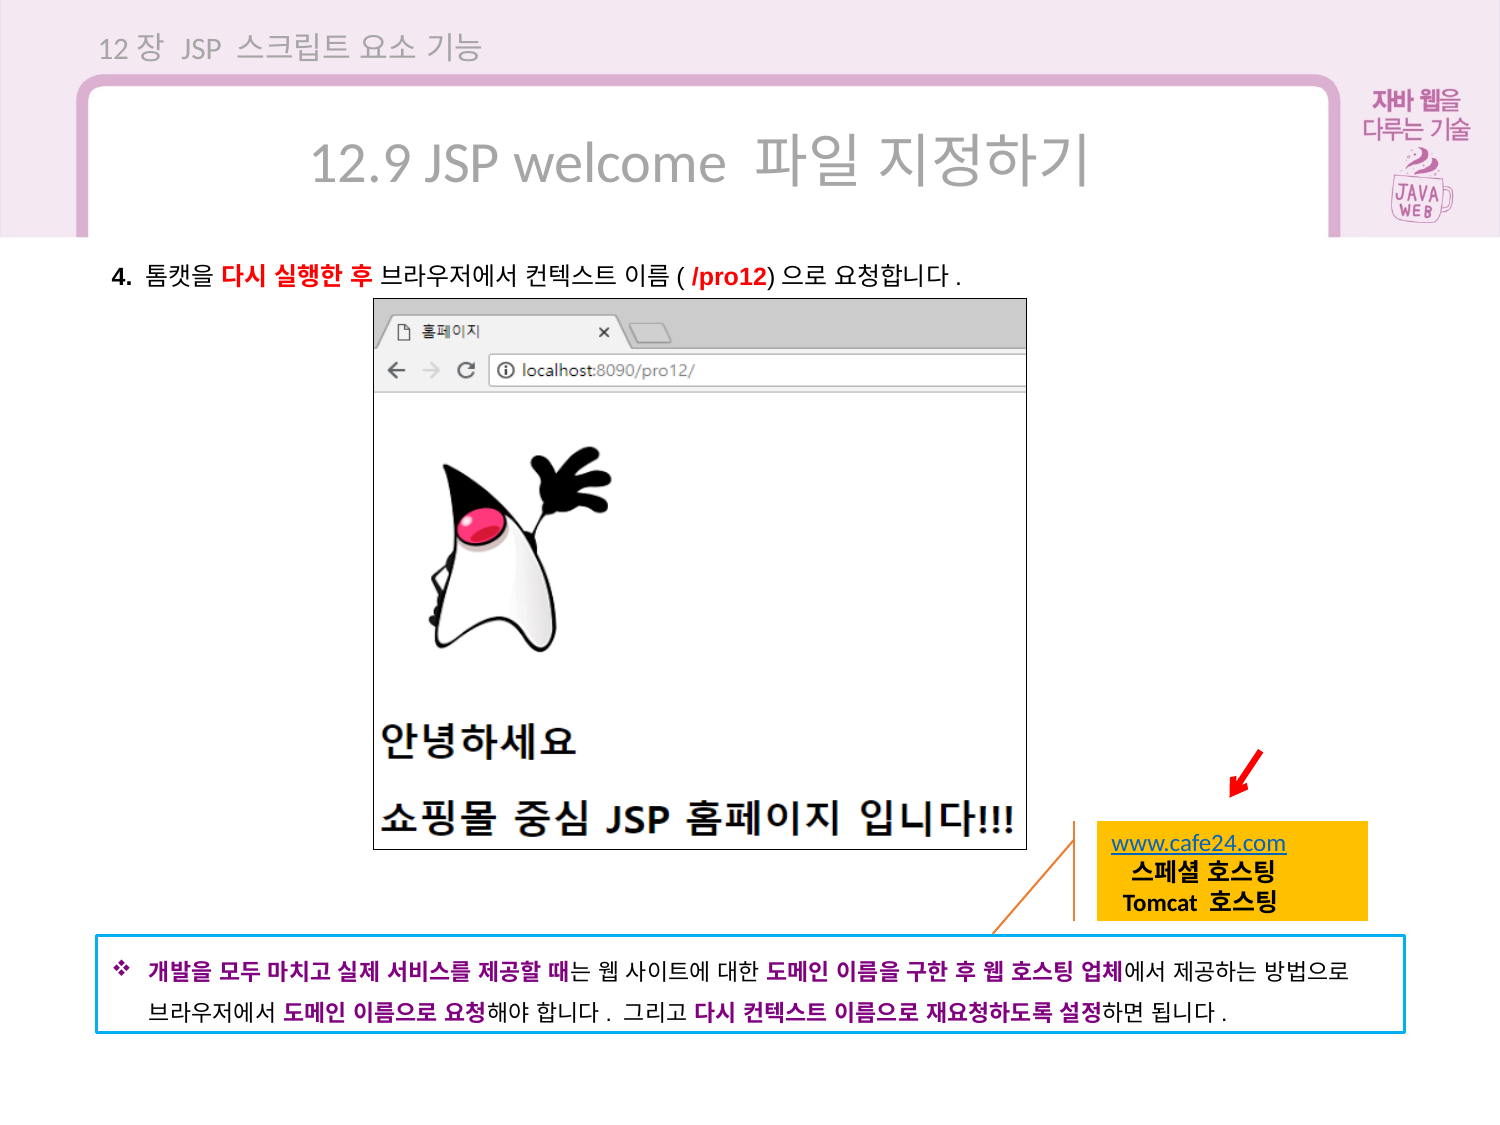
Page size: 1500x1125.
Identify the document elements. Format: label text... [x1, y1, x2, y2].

text_box 12장 JSP 스크립트 요소 기능 [82, 0, 1133, 74]
text_box 개발을 모두 마치고 실제 서비스를 제공할 때는 웹 사이트에 대한 도메인 이름을 구한 후 웹 호스팅 업체에서 제공하는 방법으로 브라우저에서 도메인 이름으로 요청해야 합니다. 그리고 다시 컨텍스트 이름으로 재요청하도록 설정하면 됩니다. [96, 935, 1405, 1033]
text_box 4. 톰캣을 다시 실행한 후 브라우저에서 컨텍스트 이름( /pro12)으로 요청합니다. [96, 253, 1308, 298]
text_box www.cafe24.com 스페셜 호스팅 Tomcat 호스팅 [1097, 821, 1368, 921]
text_box www.cafe24.com 스페셜 호스팅 Tomcat 호스팅 [991, 820, 1075, 935]
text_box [1221, 758, 1269, 790]
picture [0, 0, 1500, 1125]
text_box 12.9 JSP welcome 파일 지정하기 [174, 117, 1225, 202]
